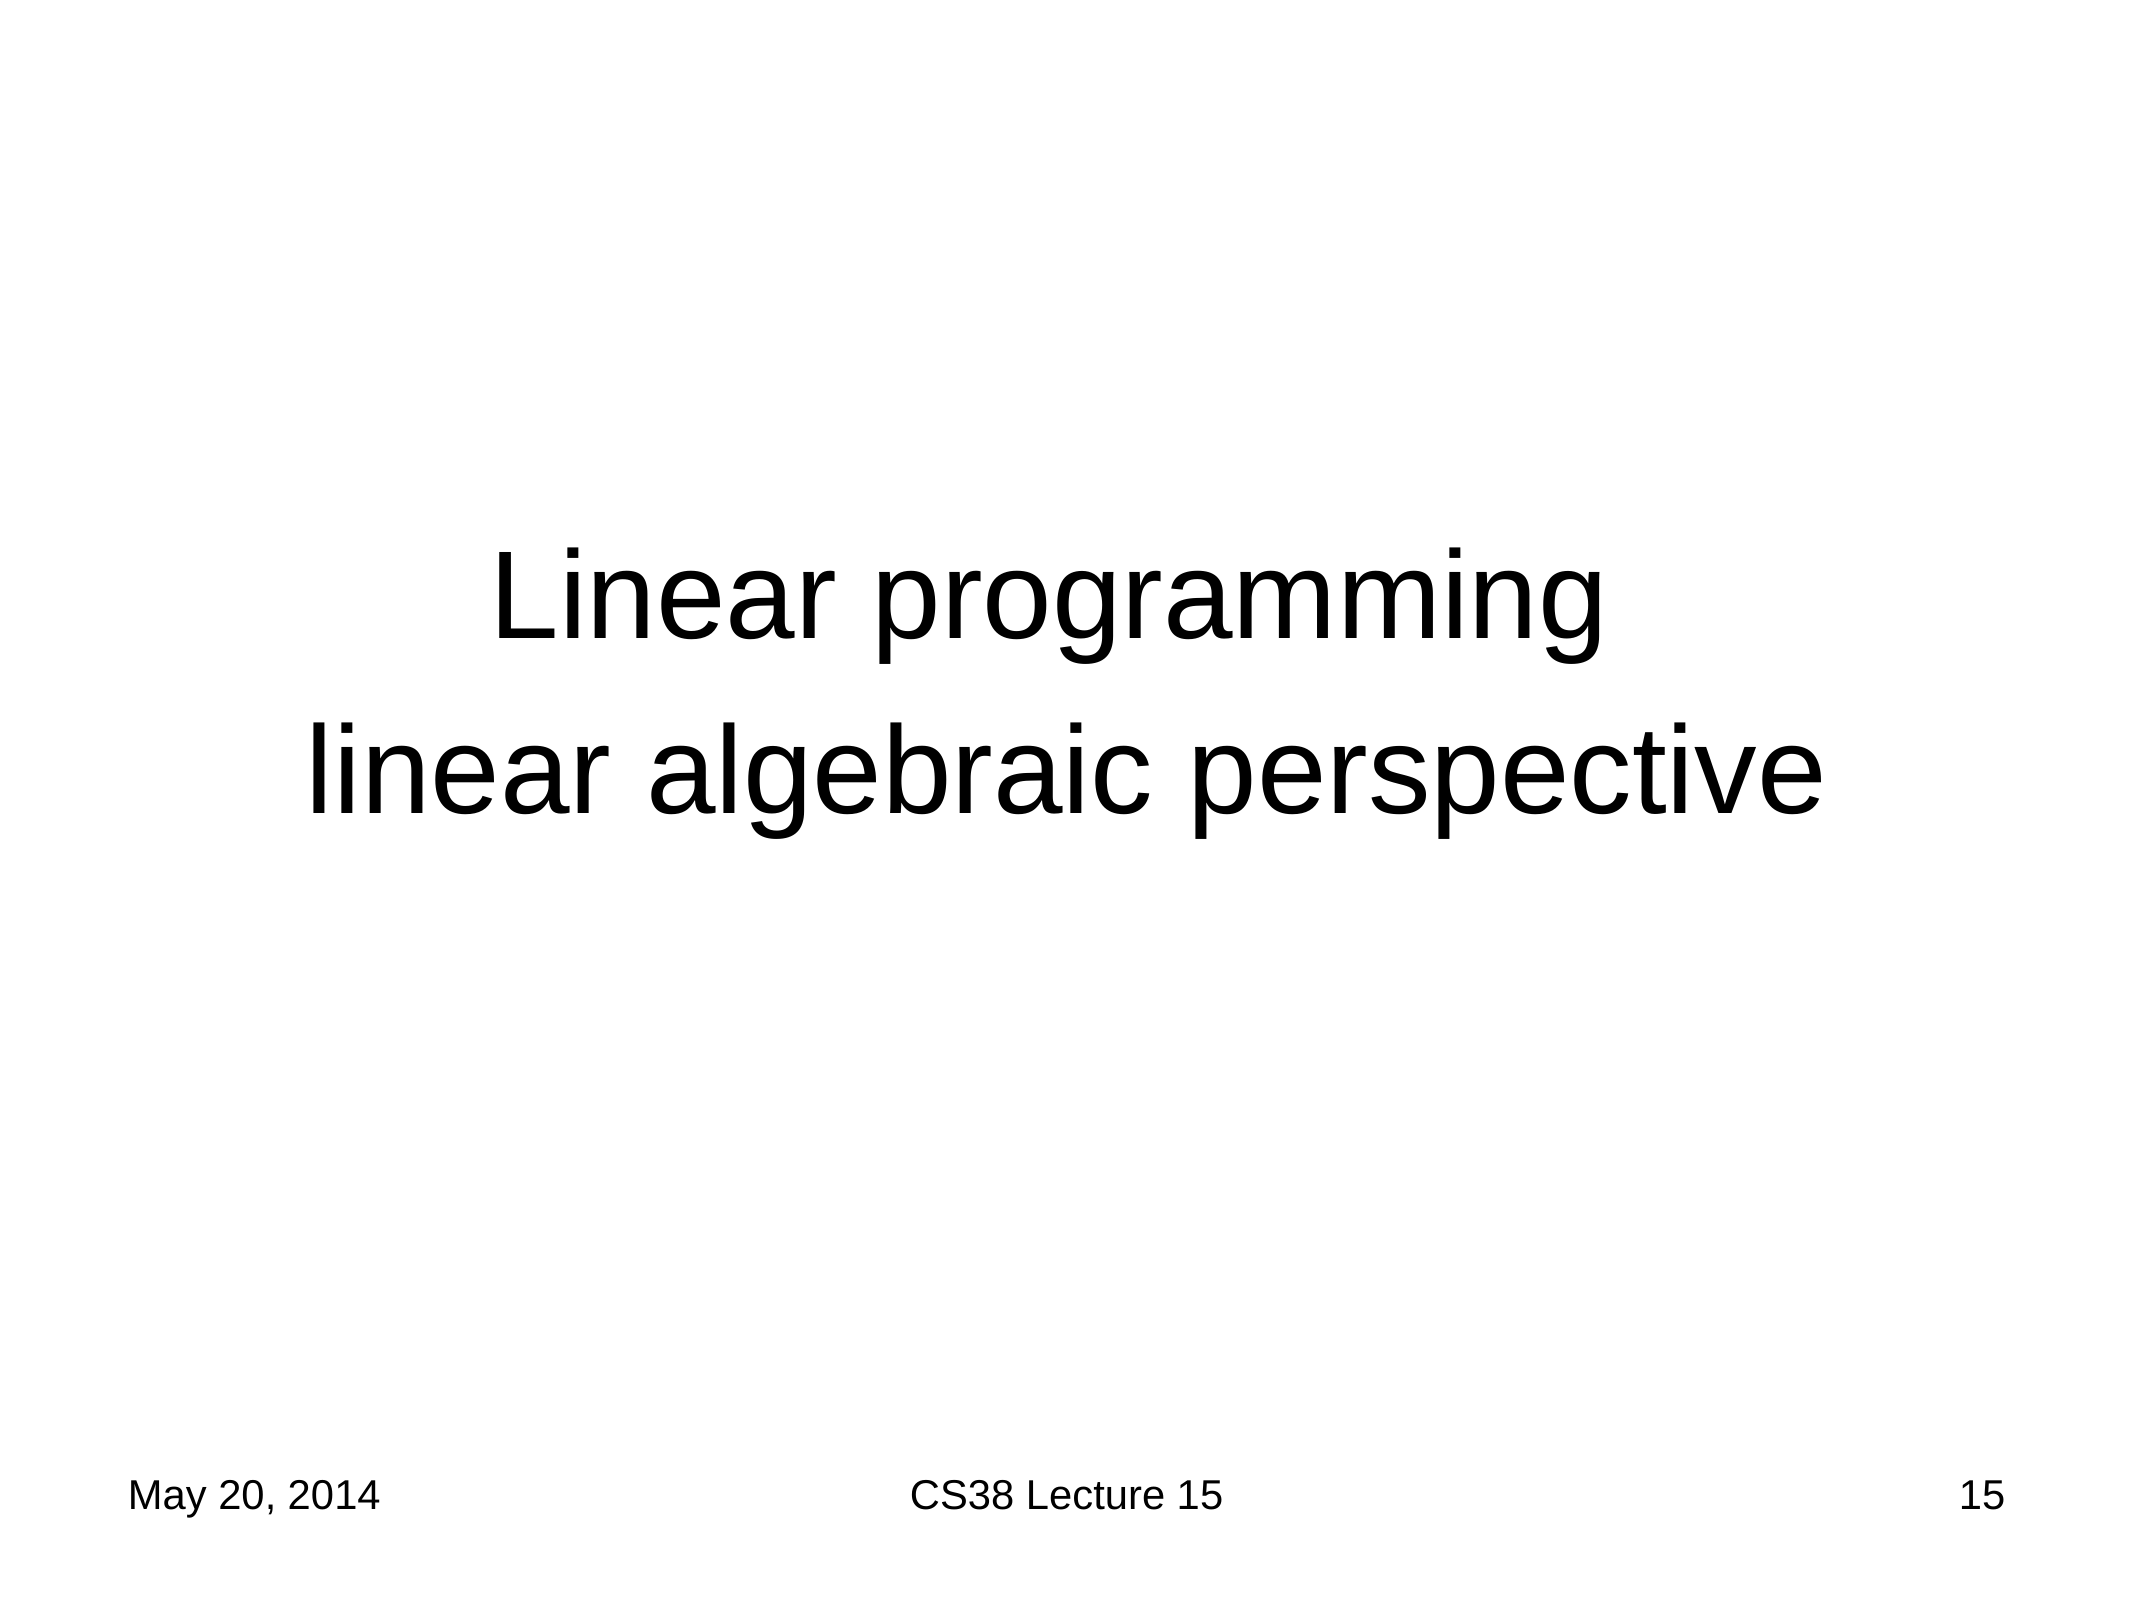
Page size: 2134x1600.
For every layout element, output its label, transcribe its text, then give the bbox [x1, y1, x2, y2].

footer CS38 Lecture 15 [728, 1456, 1405, 1569]
slide_number 15 [1528, 1456, 2027, 1569]
list Linear programming linear algebraic perspective [106, 187, 2027, 1430]
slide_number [106, 1456, 605, 1569]
